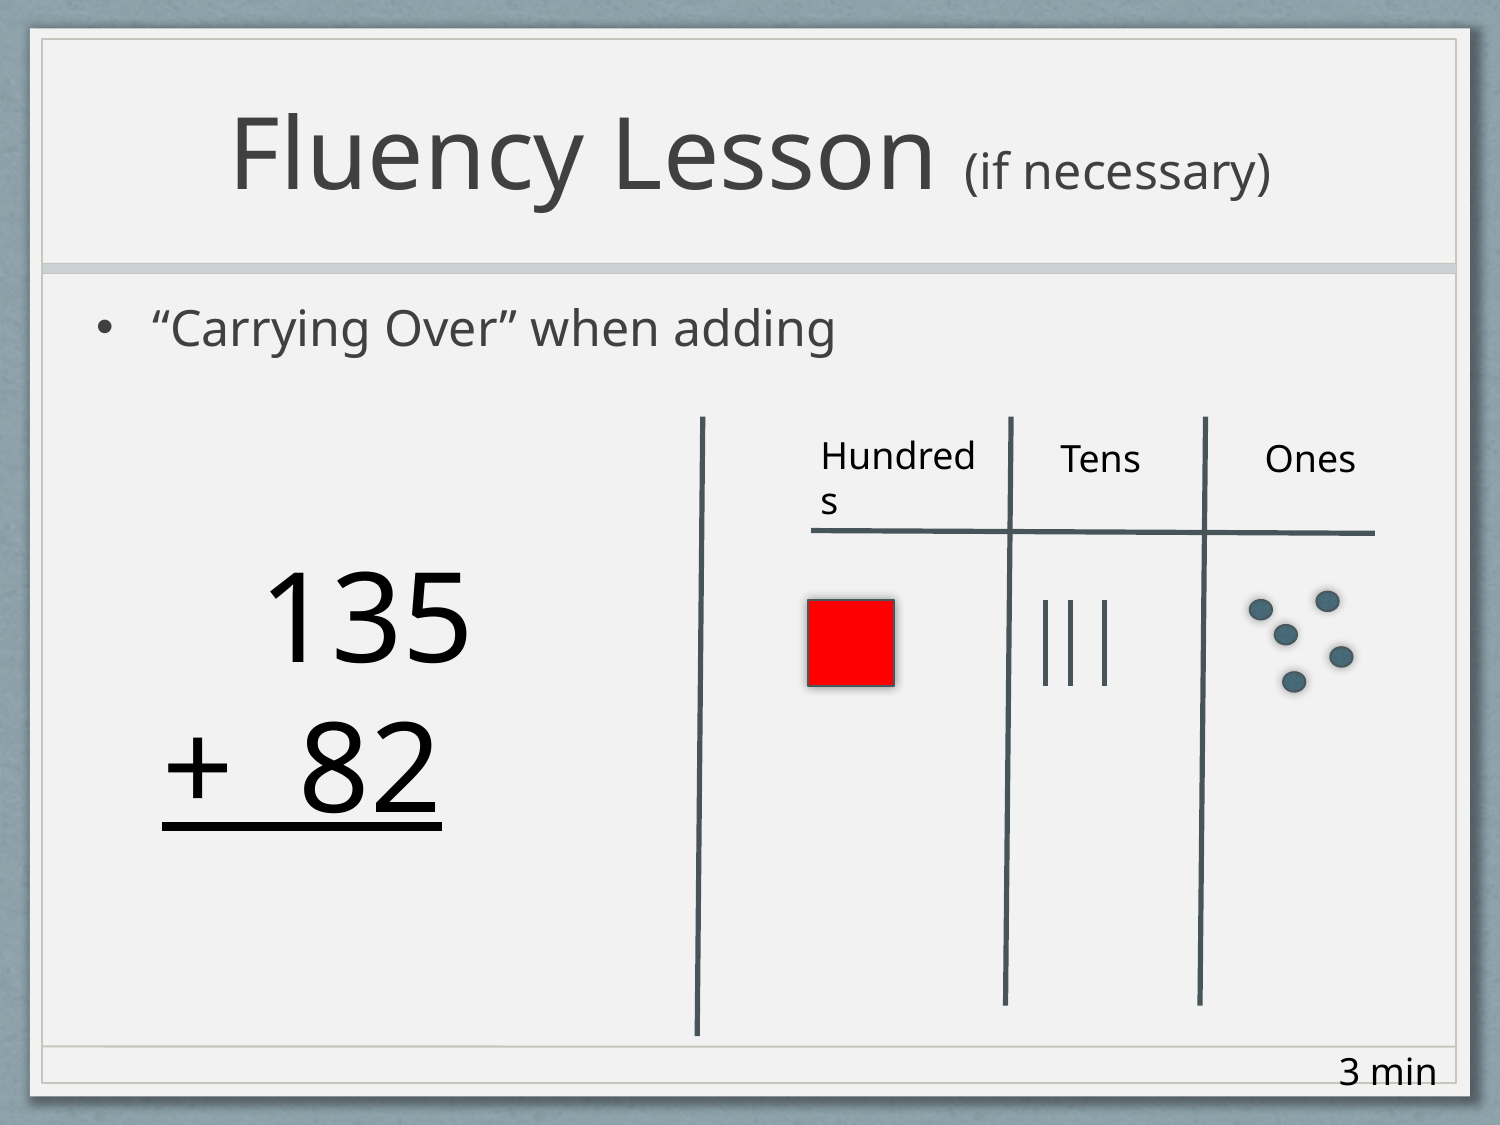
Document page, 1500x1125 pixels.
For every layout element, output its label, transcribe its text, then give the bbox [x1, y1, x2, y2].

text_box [1214, 530, 1376, 534]
title Fluency Lesson (if necessary) [147, 40, 1353, 260]
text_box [1004, 416, 1012, 1007]
text_box [1282, 671, 1307, 693]
text_box [1248, 598, 1274, 621]
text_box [1019, 530, 1192, 534]
list “Carrying Over” when adding [80, 288, 1286, 934]
text_box 135 + 82 [147, 530, 606, 846]
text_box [696, 416, 704, 1037]
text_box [810, 530, 997, 534]
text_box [1199, 416, 1206, 1007]
text_box Tens [1214, 427, 1388, 488]
text_box [1315, 590, 1340, 613]
text_box [1329, 646, 1354, 668]
text_box Hundreds [805, 424, 997, 530]
text_box Tens [1045, 427, 1192, 488]
text_box [1273, 623, 1298, 646]
text_box [807, 599, 895, 687]
text_box 3 min [1323, 1040, 1459, 1101]
